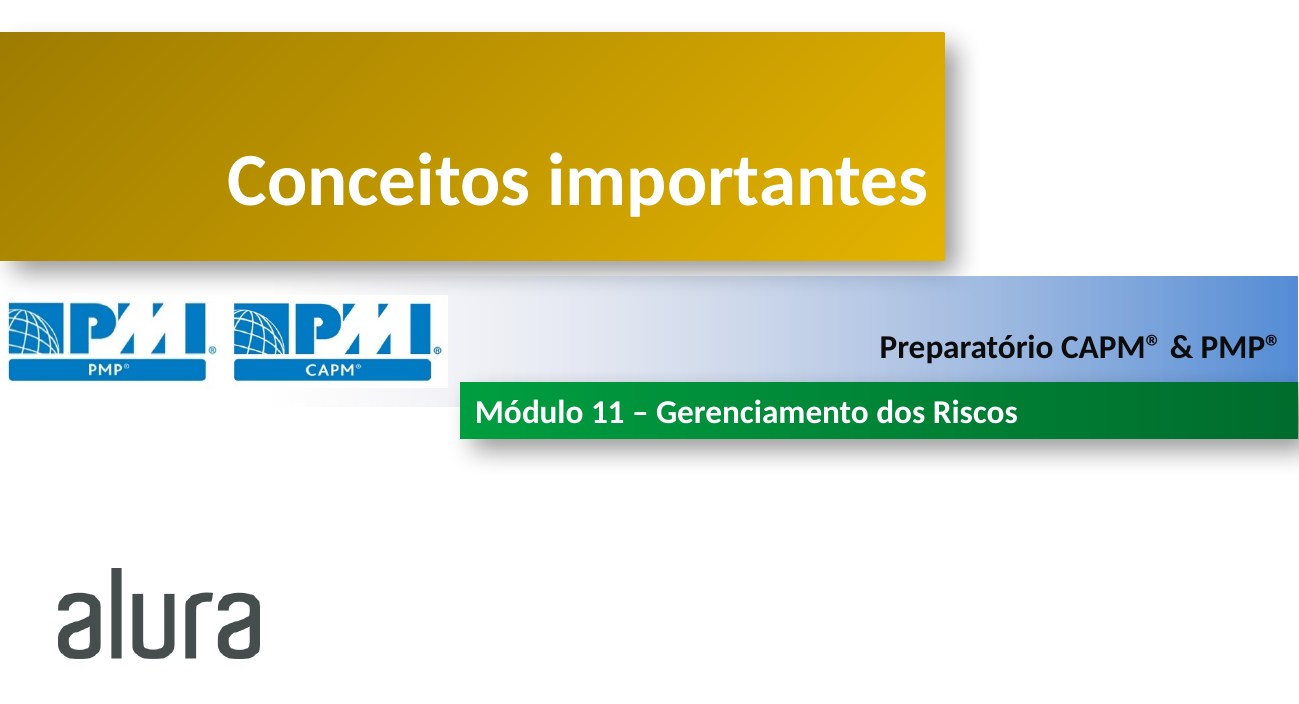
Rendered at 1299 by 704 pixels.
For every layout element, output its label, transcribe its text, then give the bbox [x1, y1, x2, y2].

text_box [270, 374, 1298, 407]
picture [58, 568, 260, 660]
text_box Módulo 11 – Gerenciamento dos Riscos [460, 382, 1299, 439]
text_box Preparatório CAPM® & PMP® [452, 317, 1298, 374]
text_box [0, 294, 449, 390]
text_box [270, 276, 1298, 317]
text_box Conceitos importantes [0, 32, 945, 261]
